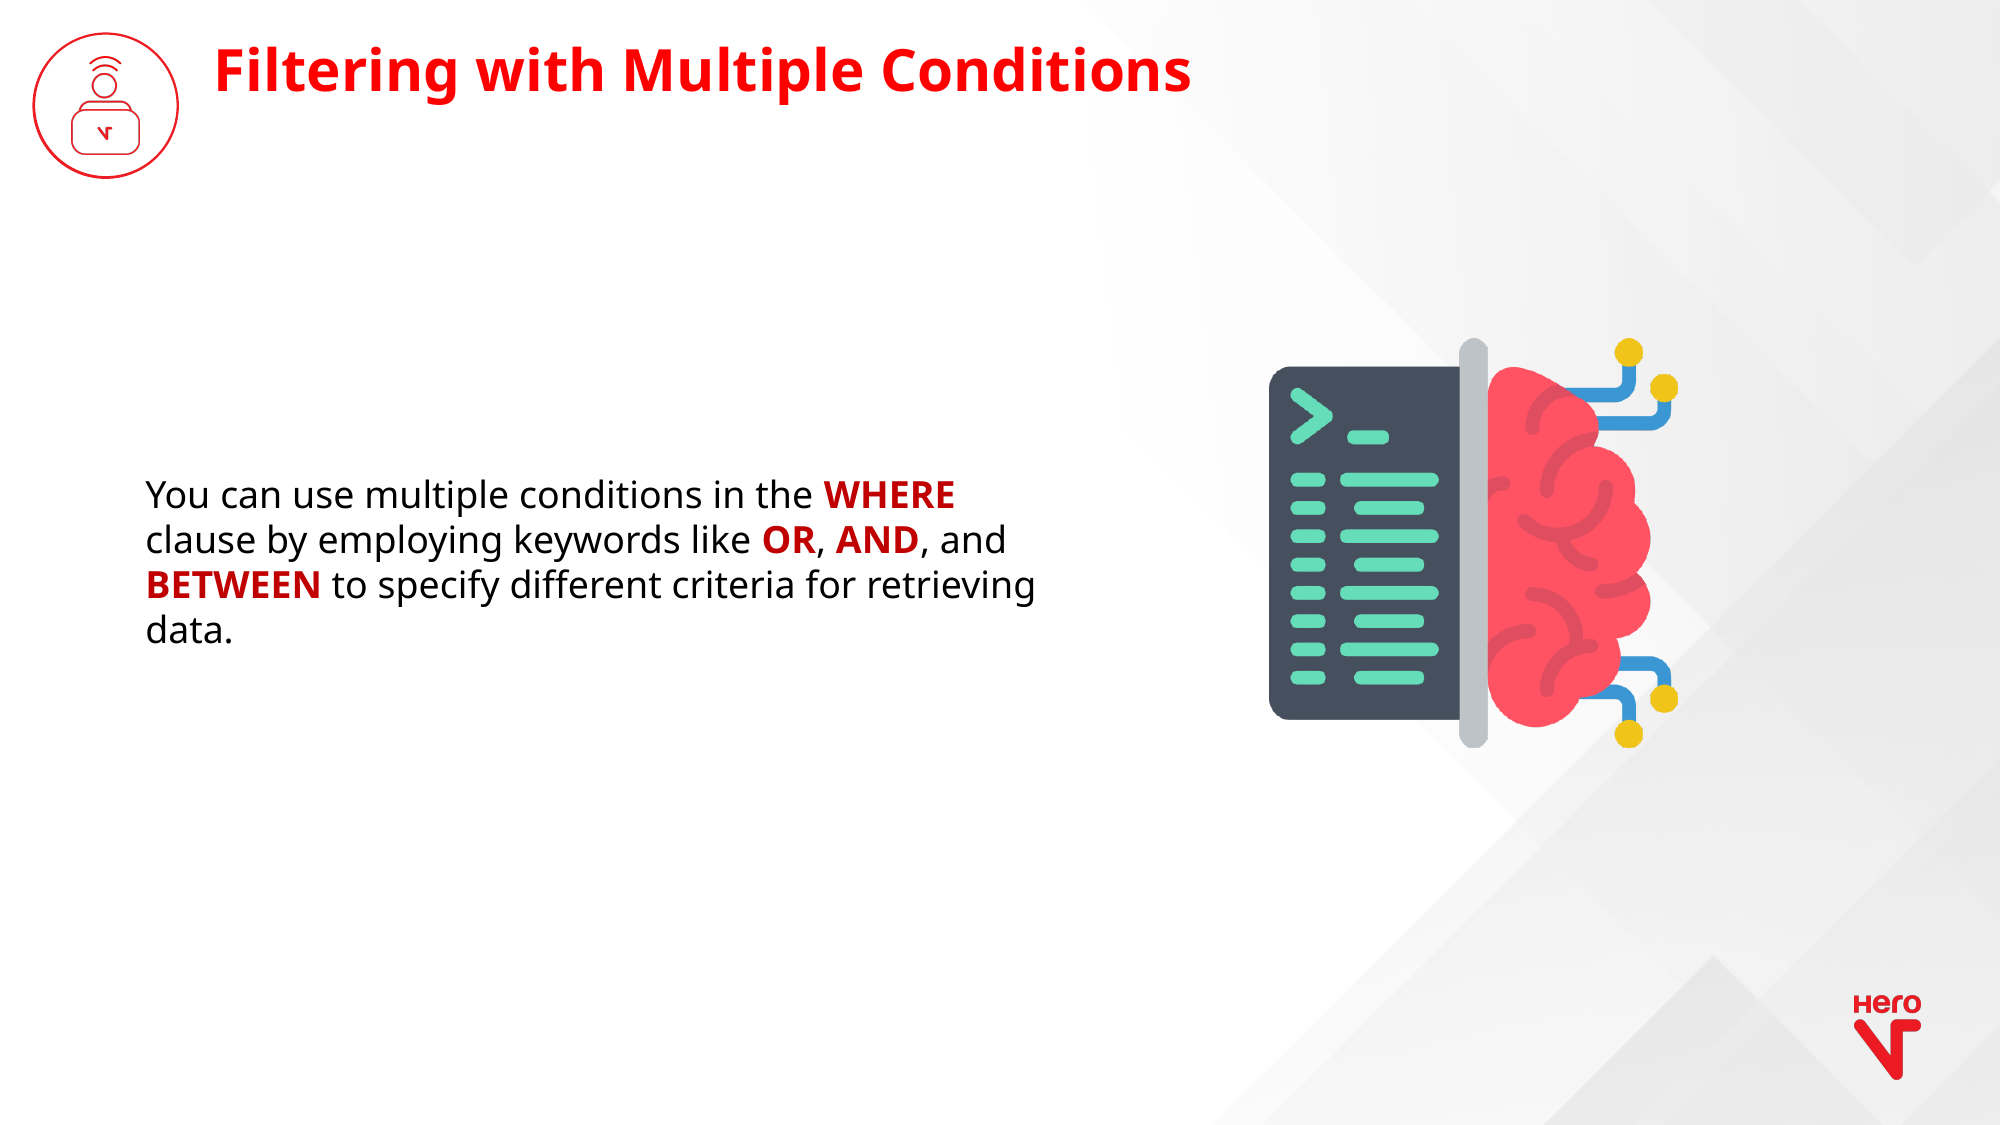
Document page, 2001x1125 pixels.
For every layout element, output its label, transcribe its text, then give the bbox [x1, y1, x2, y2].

picture [71, 56, 140, 155]
picture [1269, 338, 1678, 748]
picture [1854, 995, 1921, 1080]
text_box You can use multiple conditions in the WHERE clause by employing keywords like OR, AND, and BETWEEN to specify different criteria for retrieving data. [111, 463, 1060, 659]
text_box Filtering with Multiple Conditions [198, 18, 1877, 119]
